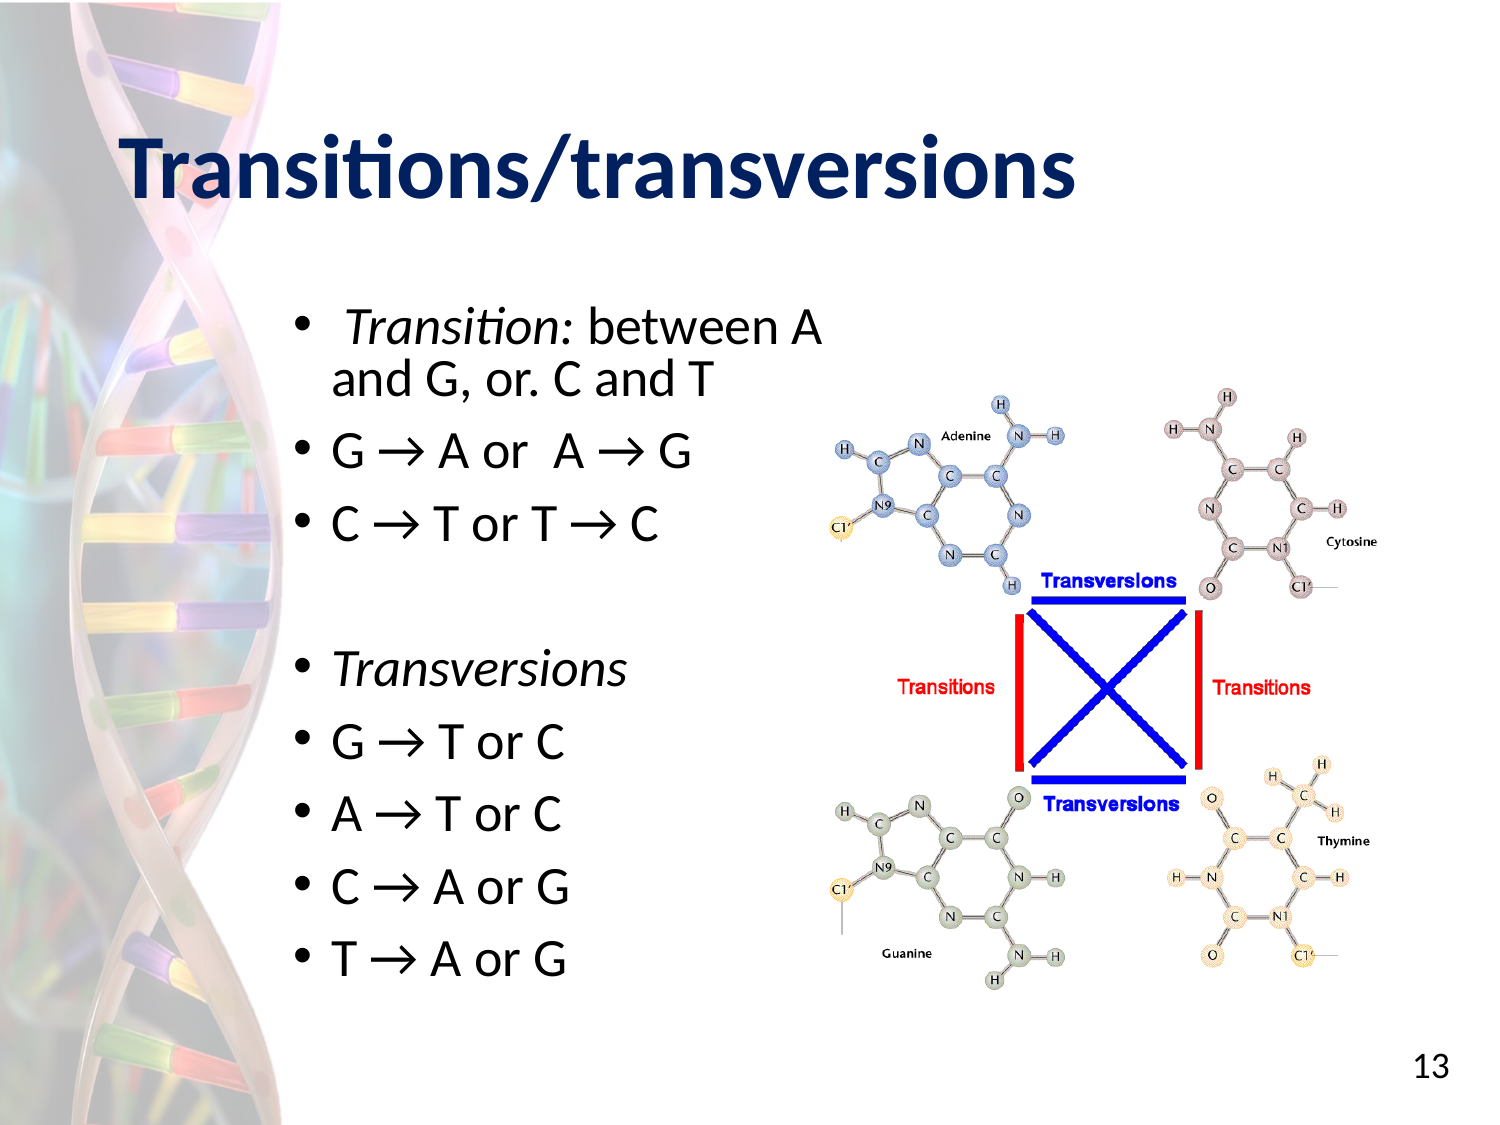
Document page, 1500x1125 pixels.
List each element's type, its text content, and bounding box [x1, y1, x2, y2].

text_box 13 [1396, 1033, 1466, 1095]
list Transition: between A and G, or. C and T G → A or A → G C → T or T → C Transversions G → T or C A → T or C C → A or G T → A or G [307, 295, 926, 1010]
title Transitions/transversions [307, 59, 1397, 278]
picture [819, 380, 1398, 999]
picture [0, 0, 303, 1125]
